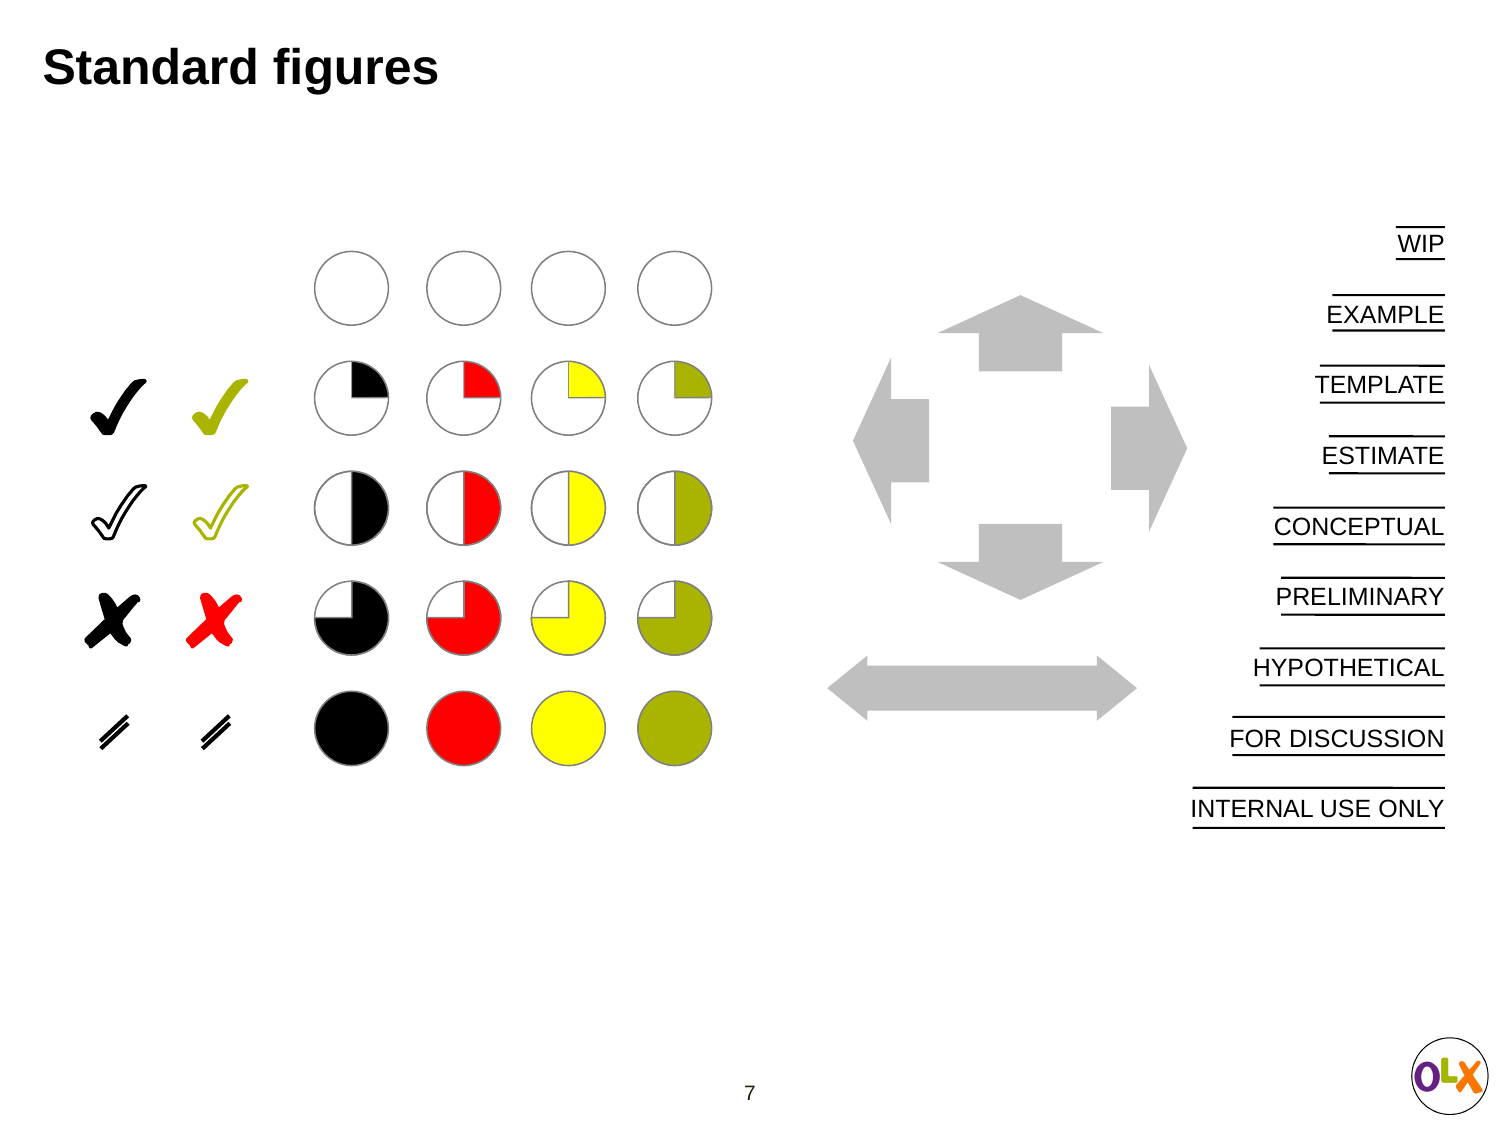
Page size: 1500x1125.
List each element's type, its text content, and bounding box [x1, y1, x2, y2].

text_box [426, 471, 501, 546]
text_box [91, 380, 146, 434]
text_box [637, 471, 712, 546]
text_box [201, 715, 230, 749]
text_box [1184, 783, 1446, 832]
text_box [1242, 642, 1446, 691]
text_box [314, 580, 389, 656]
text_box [426, 580, 501, 656]
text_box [314, 361, 389, 436]
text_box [637, 361, 712, 436]
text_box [100, 715, 129, 749]
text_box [426, 361, 501, 436]
title Standard figures [42, 34, 1458, 96]
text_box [1319, 289, 1446, 338]
picture [1407, 1033, 1491, 1118]
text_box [531, 251, 606, 766]
text_box [92, 485, 146, 539]
text_box [314, 251, 389, 326]
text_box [1220, 713, 1446, 761]
text_box [426, 251, 501, 326]
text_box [1384, 218, 1446, 267]
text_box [1259, 501, 1446, 549]
text_box [827, 655, 1138, 721]
text_box [193, 380, 247, 434]
text_box [314, 691, 389, 766]
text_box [637, 580, 712, 656]
text_box [1108, 363, 1190, 534]
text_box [1311, 360, 1446, 408]
text_box [85, 594, 139, 648]
text_box [637, 691, 712, 766]
text_box [851, 355, 932, 526]
text_box [187, 594, 241, 648]
text_box [194, 485, 248, 539]
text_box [1319, 430, 1446, 479]
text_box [314, 471, 389, 546]
text_box [935, 521, 1106, 602]
text_box [935, 293, 1106, 374]
text_box [426, 691, 501, 766]
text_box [1262, 571, 1446, 620]
text_box [637, 251, 712, 326]
